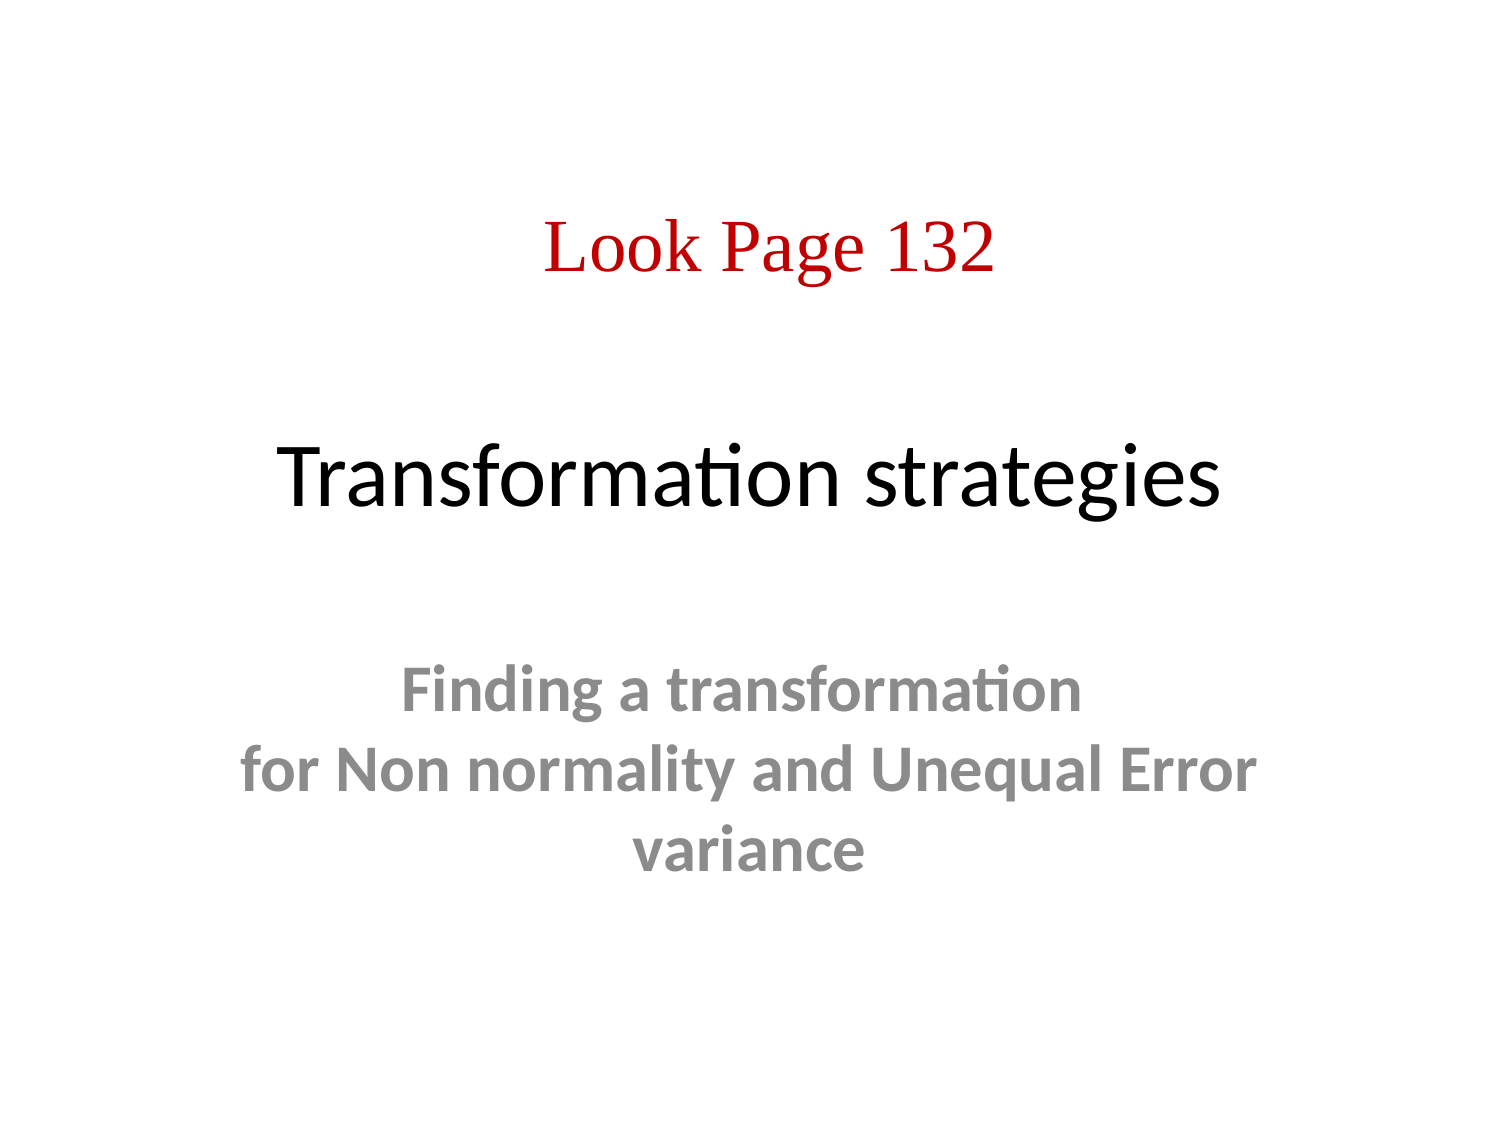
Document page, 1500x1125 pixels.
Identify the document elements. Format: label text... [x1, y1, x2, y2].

title Transformation strategies [112, 349, 1388, 591]
text_box Look Page 132 [528, 189, 1042, 384]
subtitle Finding a transformation for Non normality and Unequal Error variance [225, 637, 1275, 925]
